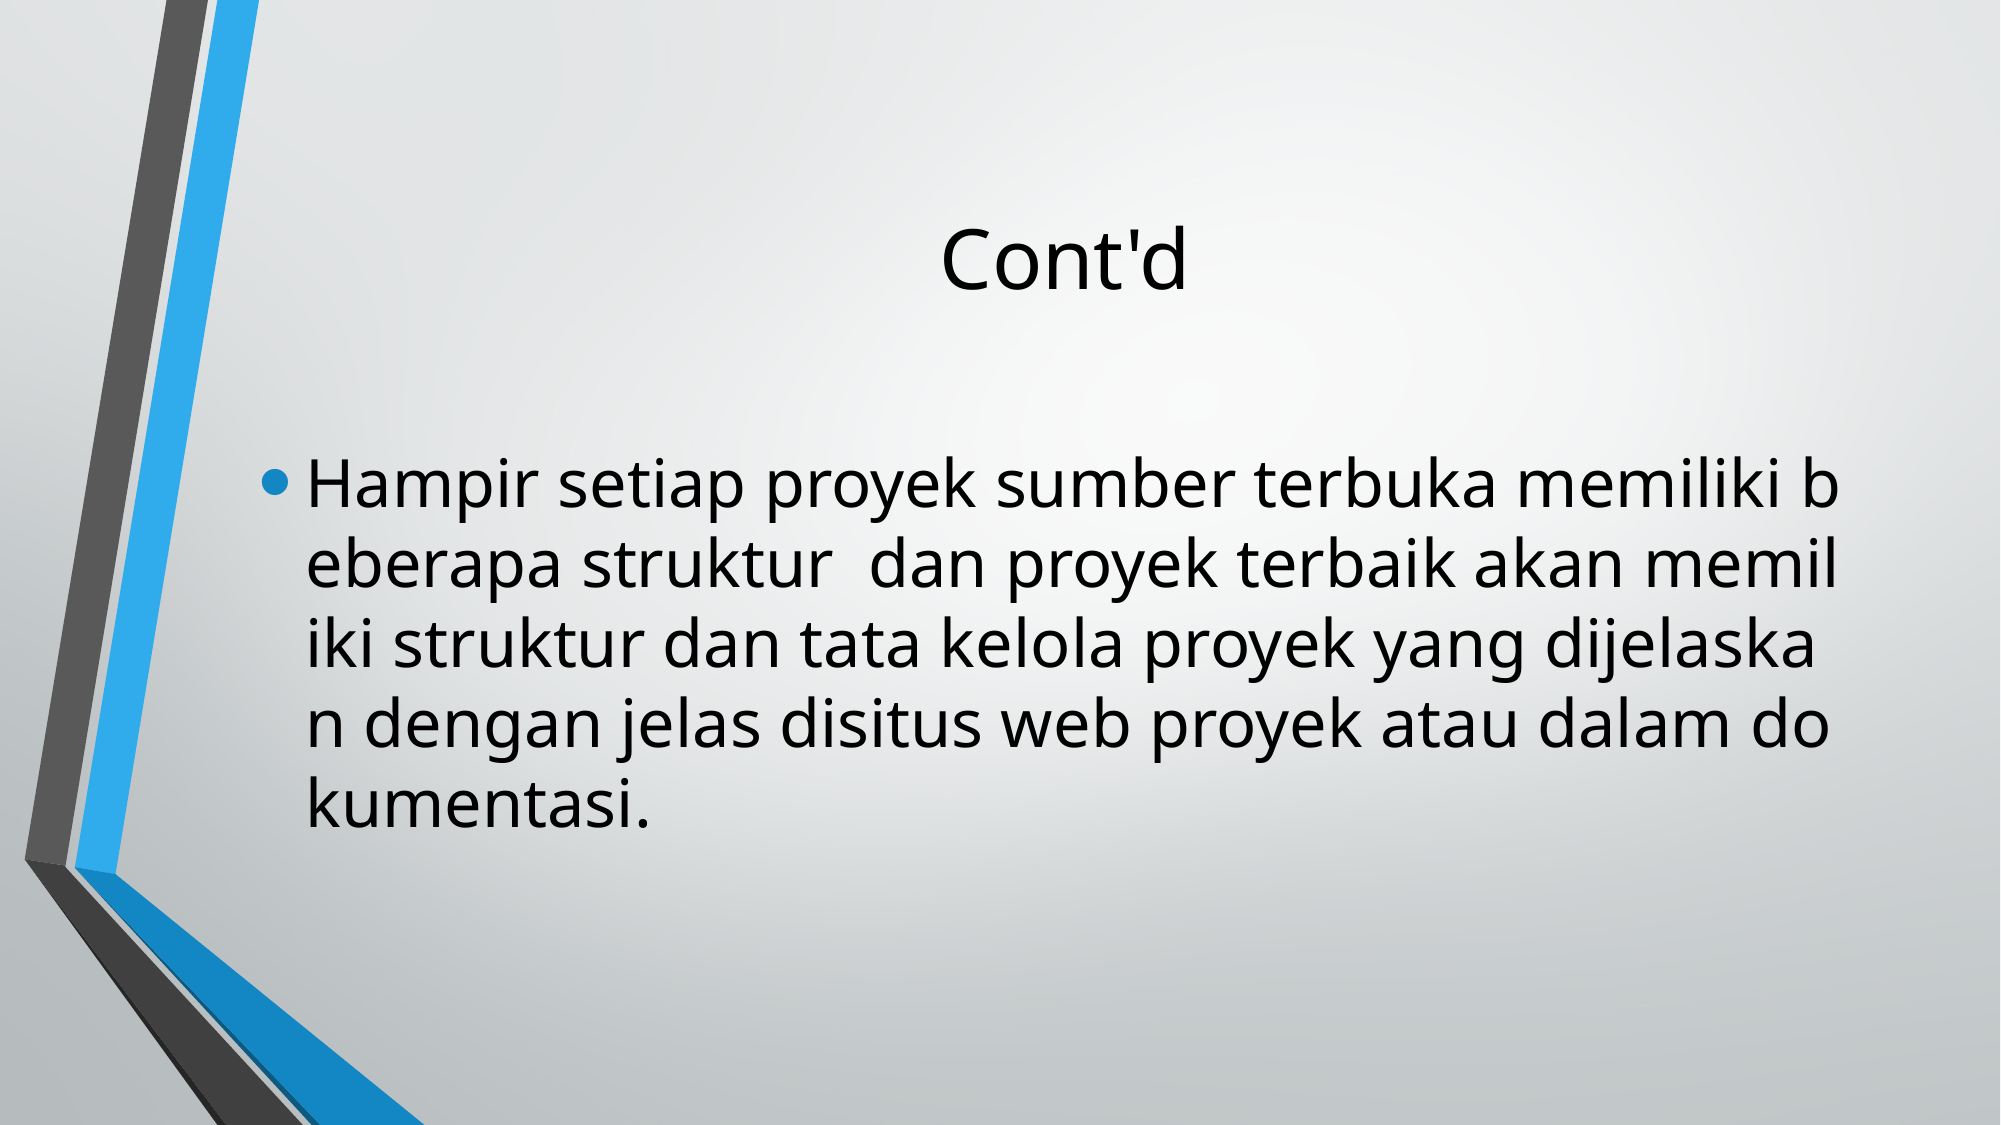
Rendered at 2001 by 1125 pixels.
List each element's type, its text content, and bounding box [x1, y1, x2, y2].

title Cont'd [243, 112, 1887, 400]
list Hampir setiap proyek sumber terbuka memiliki beberapa struktur dan proyek terbaik akan memiliki struktur dan tata kelola proyek yang dijelaskan dengan jelas disitus web proyek atau dalam dokumentasi. [243, 437, 1869, 950]
